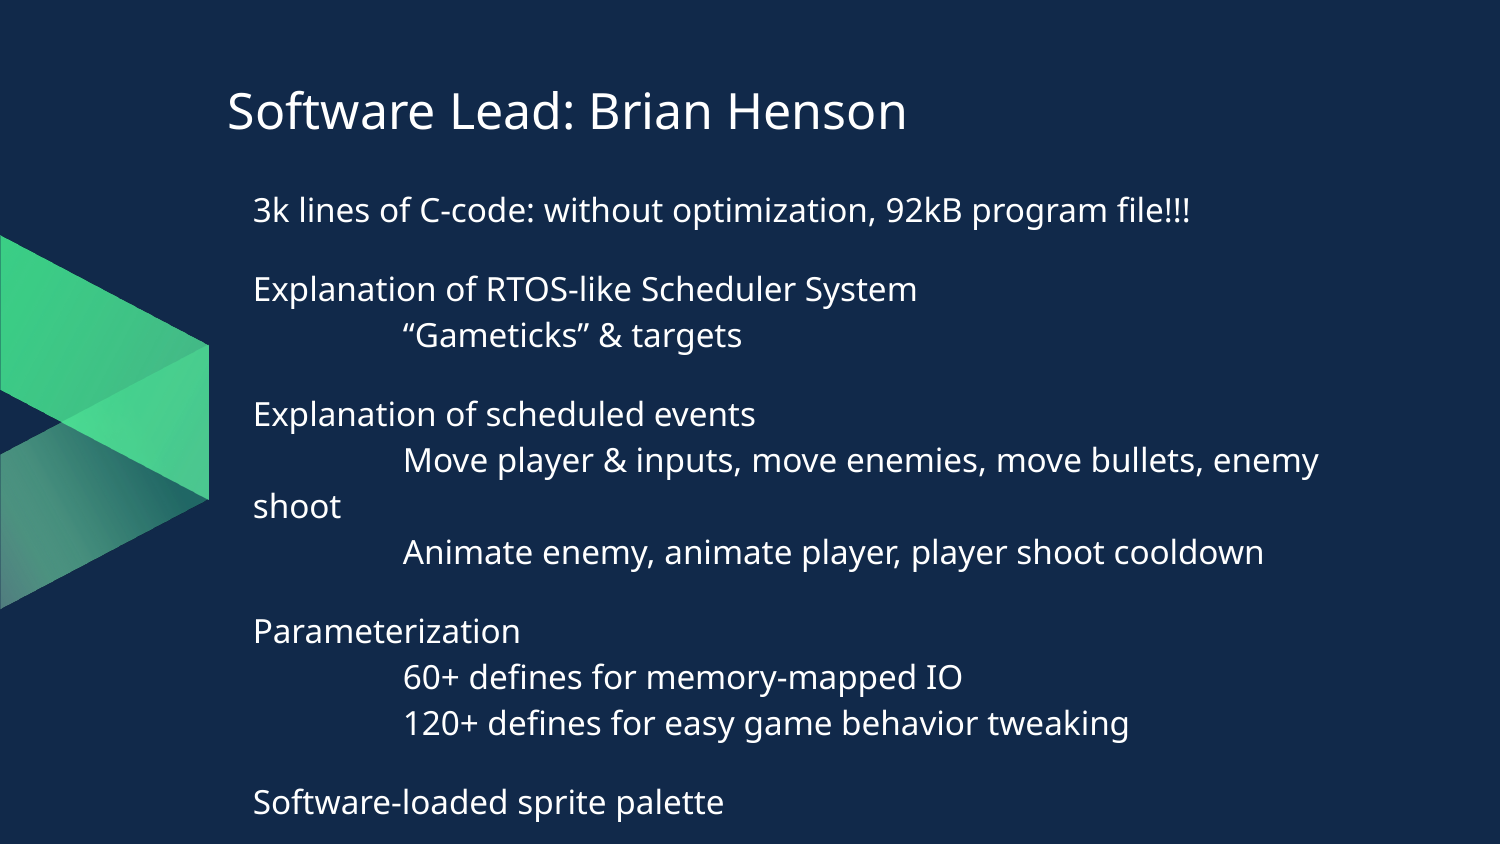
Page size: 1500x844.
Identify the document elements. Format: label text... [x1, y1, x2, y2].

list 3k lines of C-code: without optimization, 92kB program file!!! Explanation of RTOS-like Scheduler System “Gameticks” & targets Explanation of scheduled events Move player & inputs, move enemies, move bullets, enemy shoot Animate enemy, animate player, player shoot cooldown Parameterization 60+ defines for memory-mapped IO 120+ defines for easy game behavior tweaking Software-loaded sprite palette [237, 215, 1378, 805]
title Software Lead: Brian Henson [212, 64, 1425, 215]
picture [0, 165, 209, 679]
